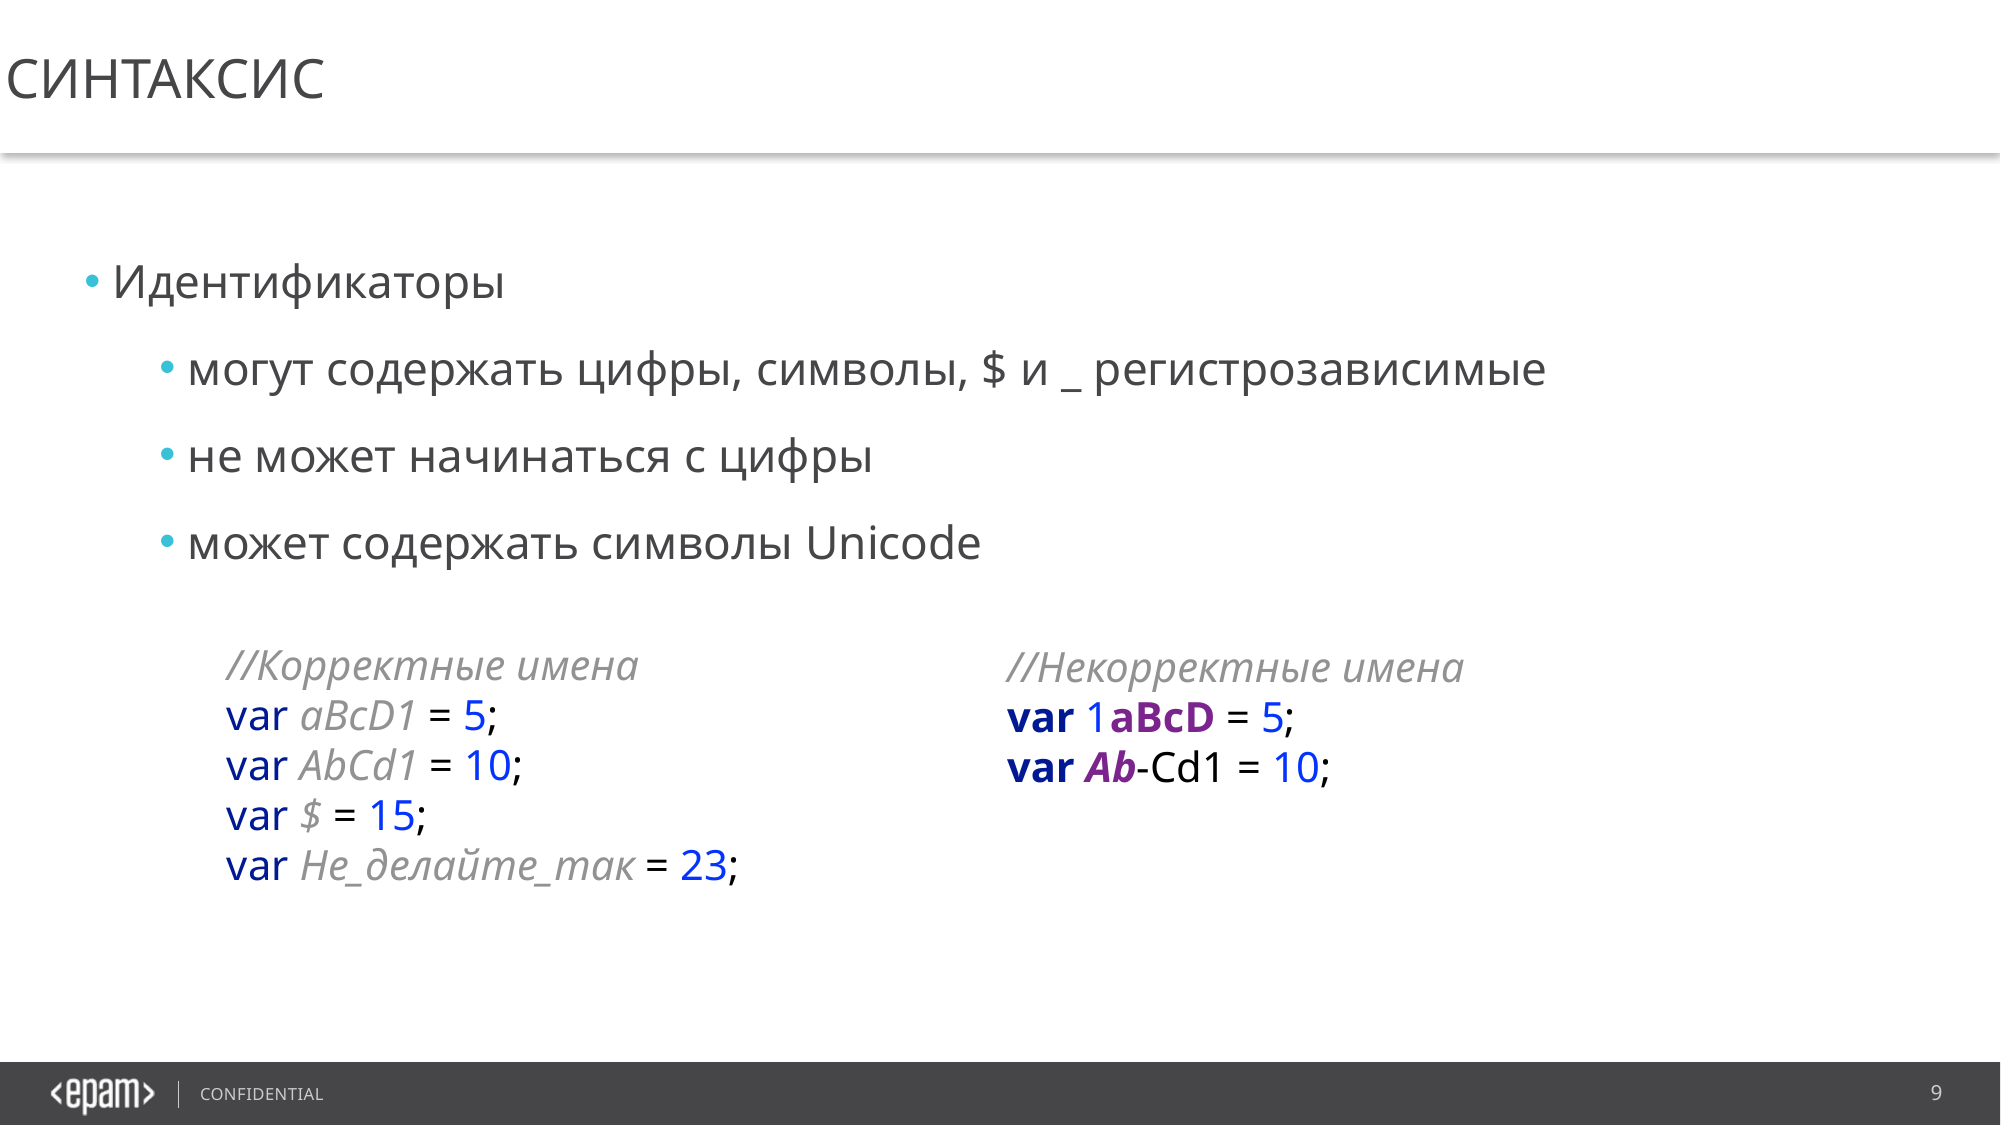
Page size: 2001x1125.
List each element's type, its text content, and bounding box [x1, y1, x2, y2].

text_box //Корректные имена var aBcD1 = 5; var AbCd1 = 10; var $ = 15; var Не_делайте_так = 23; [219, 631, 748, 997]
list синтаксис [0, 0, 2000, 154]
text_box //Некорректные имена var 1aBcD = 5; var Ab-Cd1 = 10; [999, 633, 1473, 798]
picture [50, 1078, 155, 1116]
slide_number 9 [1921, 1071, 1951, 1111]
list Идентификаторы могут содержать цифры, символы, $ и _ регистрозависимые не может начинаться с цифры может содержать символы Unicode [78, 235, 1904, 582]
